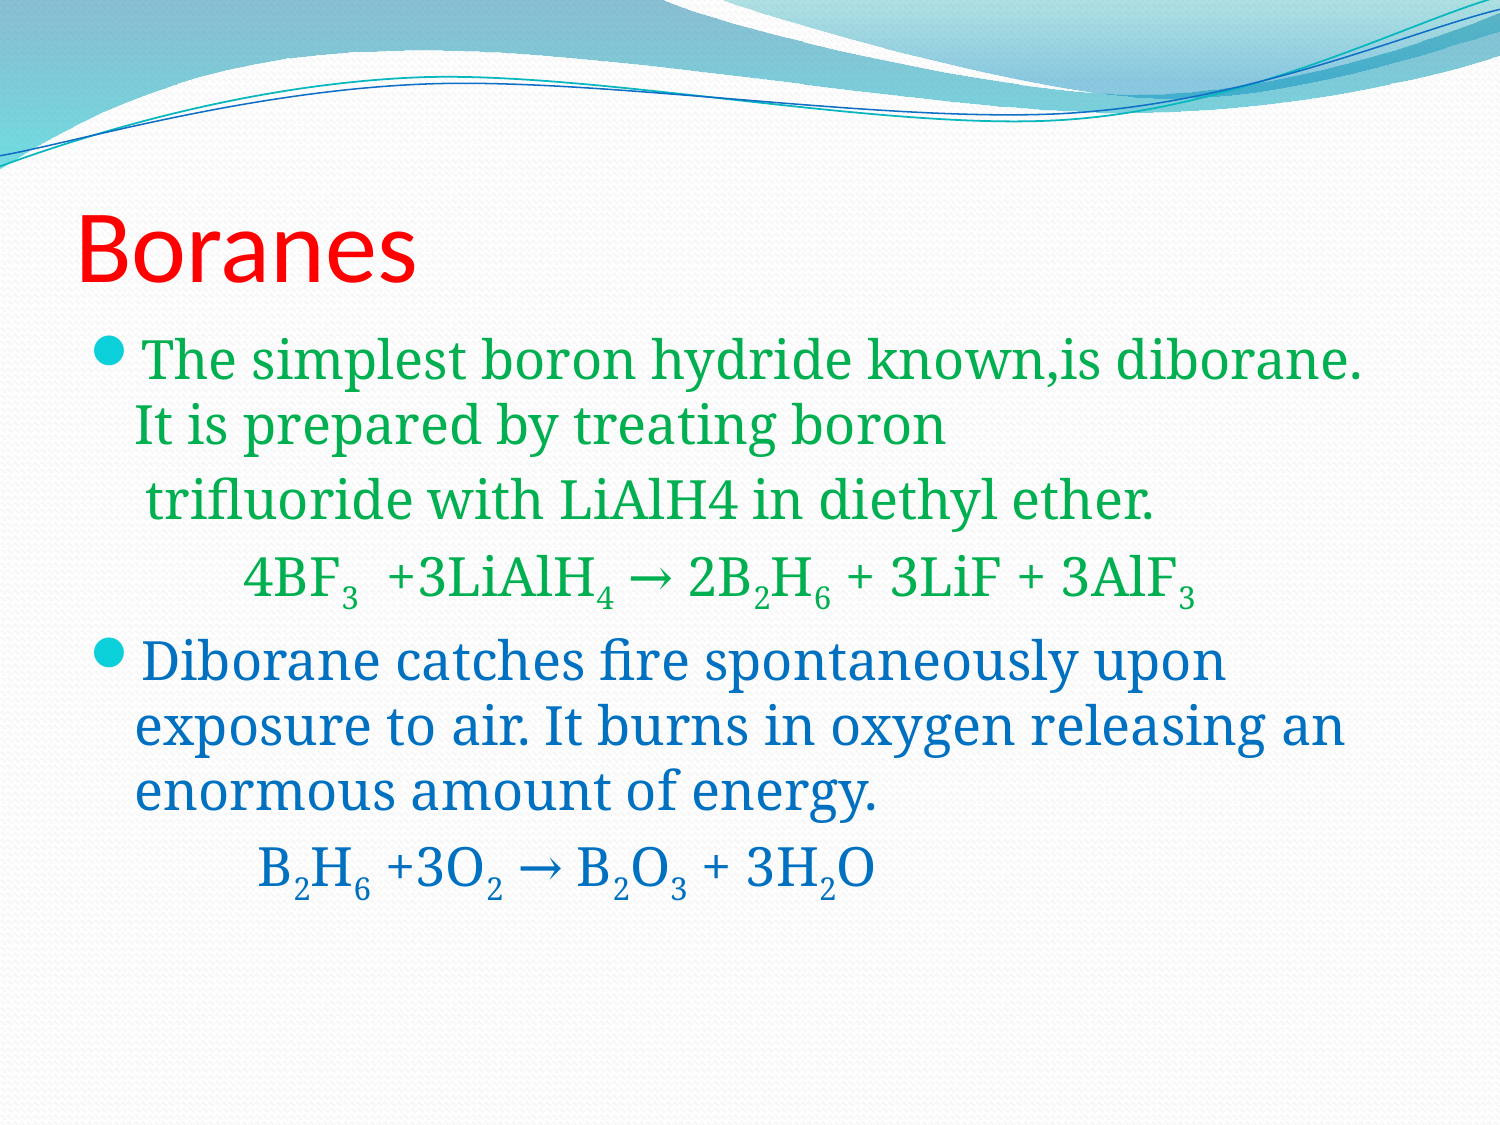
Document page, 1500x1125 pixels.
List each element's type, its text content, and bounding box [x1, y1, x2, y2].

list The simplest boron hydride known,is diborane. It is prepared by treating boron trifluoride with LiAlH4 in diethyl ether. 4BF3 +3LiAlH4 → 2B2H6 + 3LiF + 3AlF3 Diborane catches fire spontaneously upon exposure to air. It burns in oxygen releasing an enormous amount of energy. B2H6 +3O2 → B2O3 + 3H2O [75, 317, 1425, 1038]
title Boranes [75, 115, 1425, 303]
